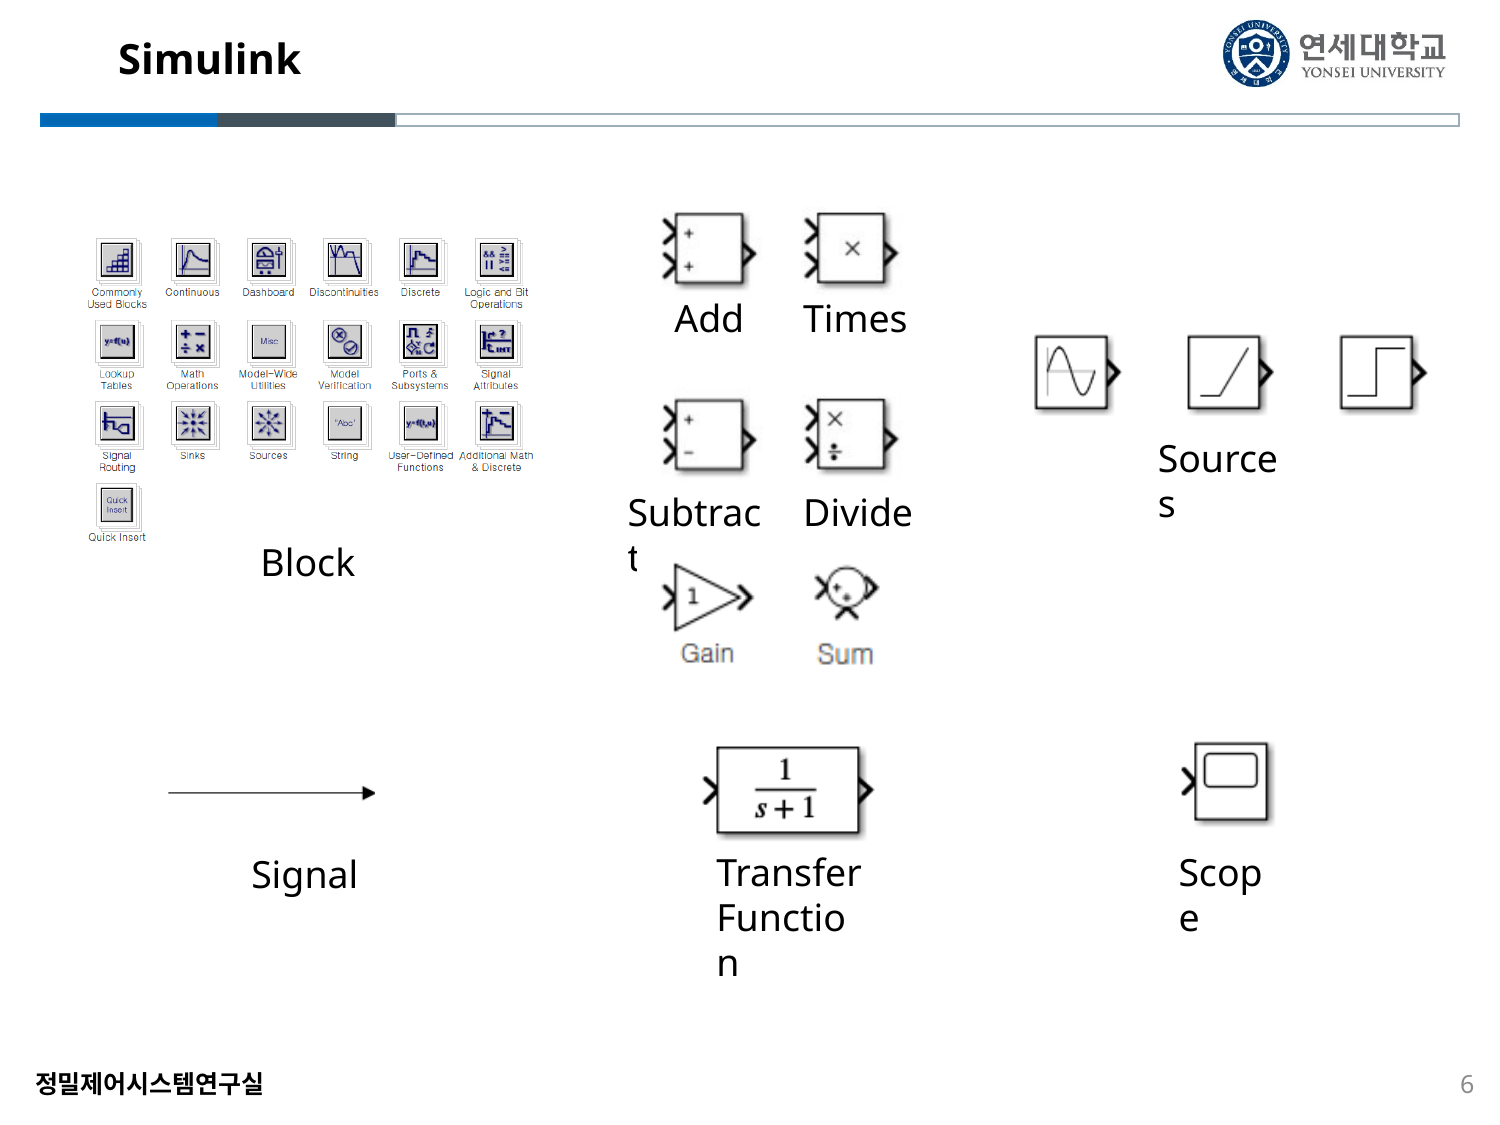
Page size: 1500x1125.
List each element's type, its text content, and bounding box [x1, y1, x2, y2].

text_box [168, 730, 381, 905]
text_box Scope [1163, 841, 1297, 947]
picture [637, 535, 919, 684]
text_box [612, 192, 938, 543]
picture [1163, 728, 1296, 843]
picture [83, 234, 534, 544]
text_box Sources [1143, 427, 1310, 533]
picture [1008, 313, 1443, 427]
text_box Transfer Function [701, 849, 878, 992]
slide_number 6 [1371, 1064, 1490, 1107]
text_box Block [245, 544, 373, 592]
title Simulink [103, 13, 1397, 109]
picture [687, 728, 892, 849]
picture [1208, 0, 1471, 109]
